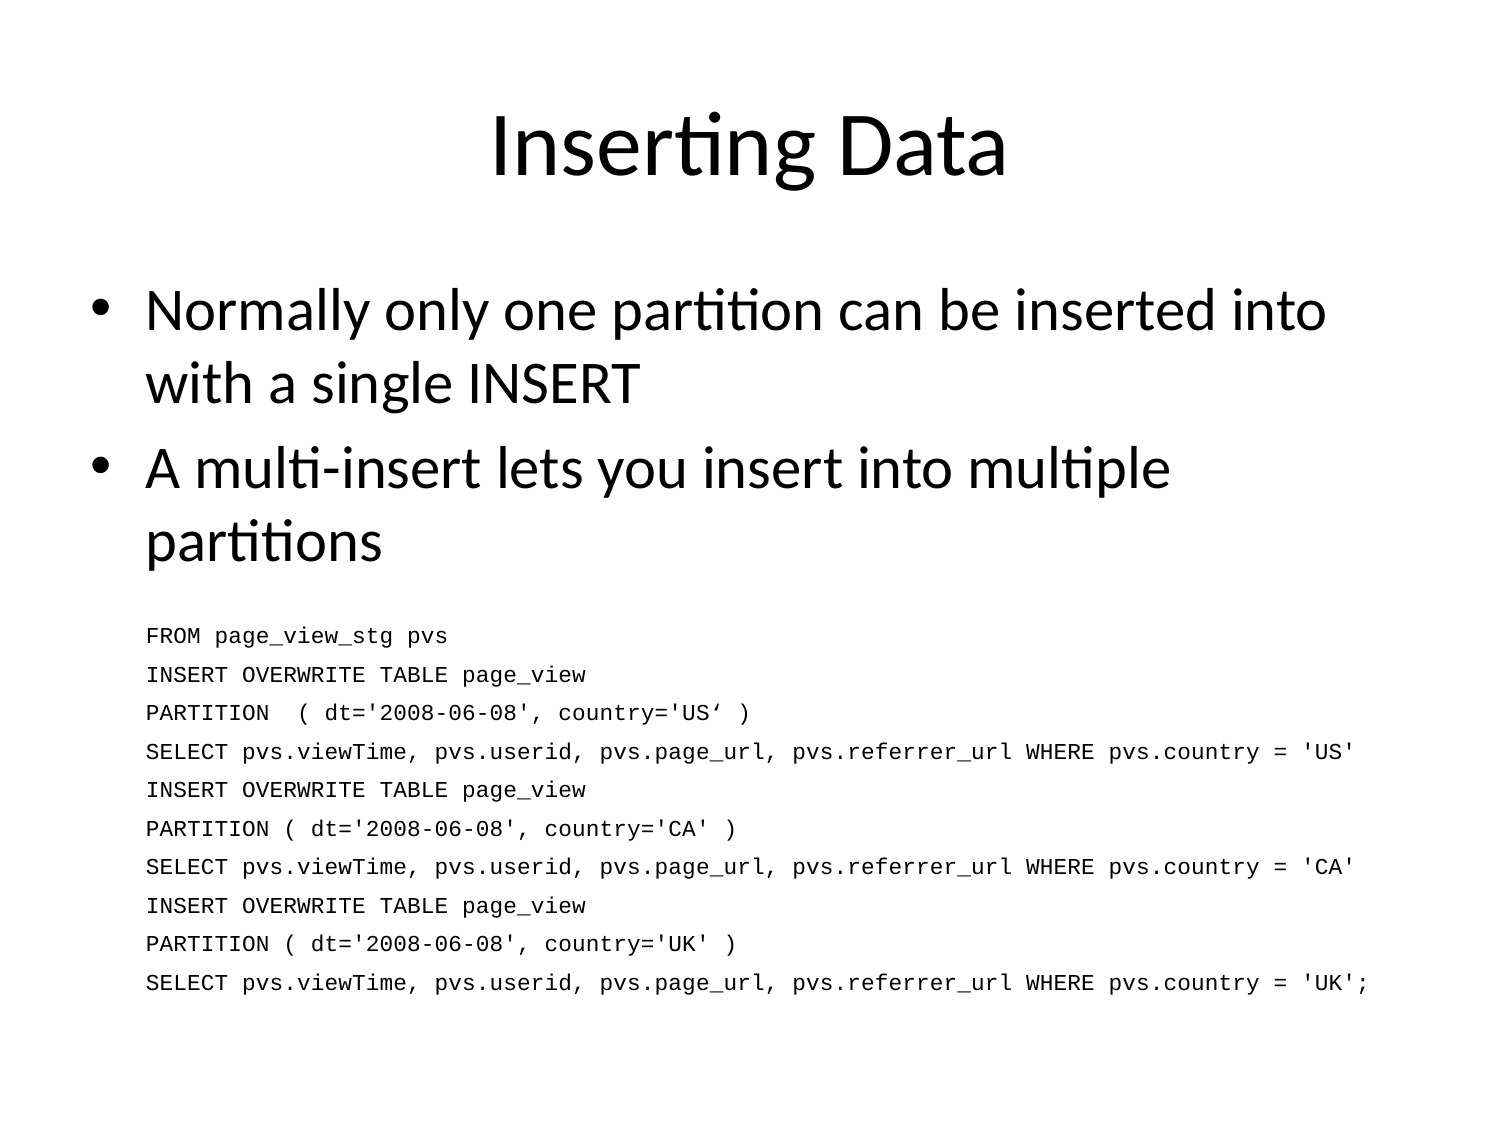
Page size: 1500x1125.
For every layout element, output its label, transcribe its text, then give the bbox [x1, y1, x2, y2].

list Normally only one partition can be inserted into with a single INSERT A multi-insert lets you insert into multiple partitions FROM page_view_stg pvs INSERT OVERWRITE TABLE page_view PARTITION ( dt='2008-06-08', country='US‘ ) SELECT pvs.viewTime, pvs.userid, pvs.page_url, pvs.referrer_url WHERE pvs.country = 'US' INSERT OVERWRITE TABLE page_view PARTITION ( dt='2008-06-08', country='CA' ) SELECT pvs.viewTime, pvs.userid, pvs.page_url, pvs.referrer_url WHERE pvs.country = 'CA' INSERT OVERWRITE TABLE page_view PARTITION ( dt='2008-06-08', country='UK' ) SELECT pvs.viewTime, pvs.userid, pvs.page_url, pvs.referrer_url WHERE pvs.country = 'UK'; [75, 262, 1425, 1005]
title Inserting Data [75, 45, 1425, 233]
